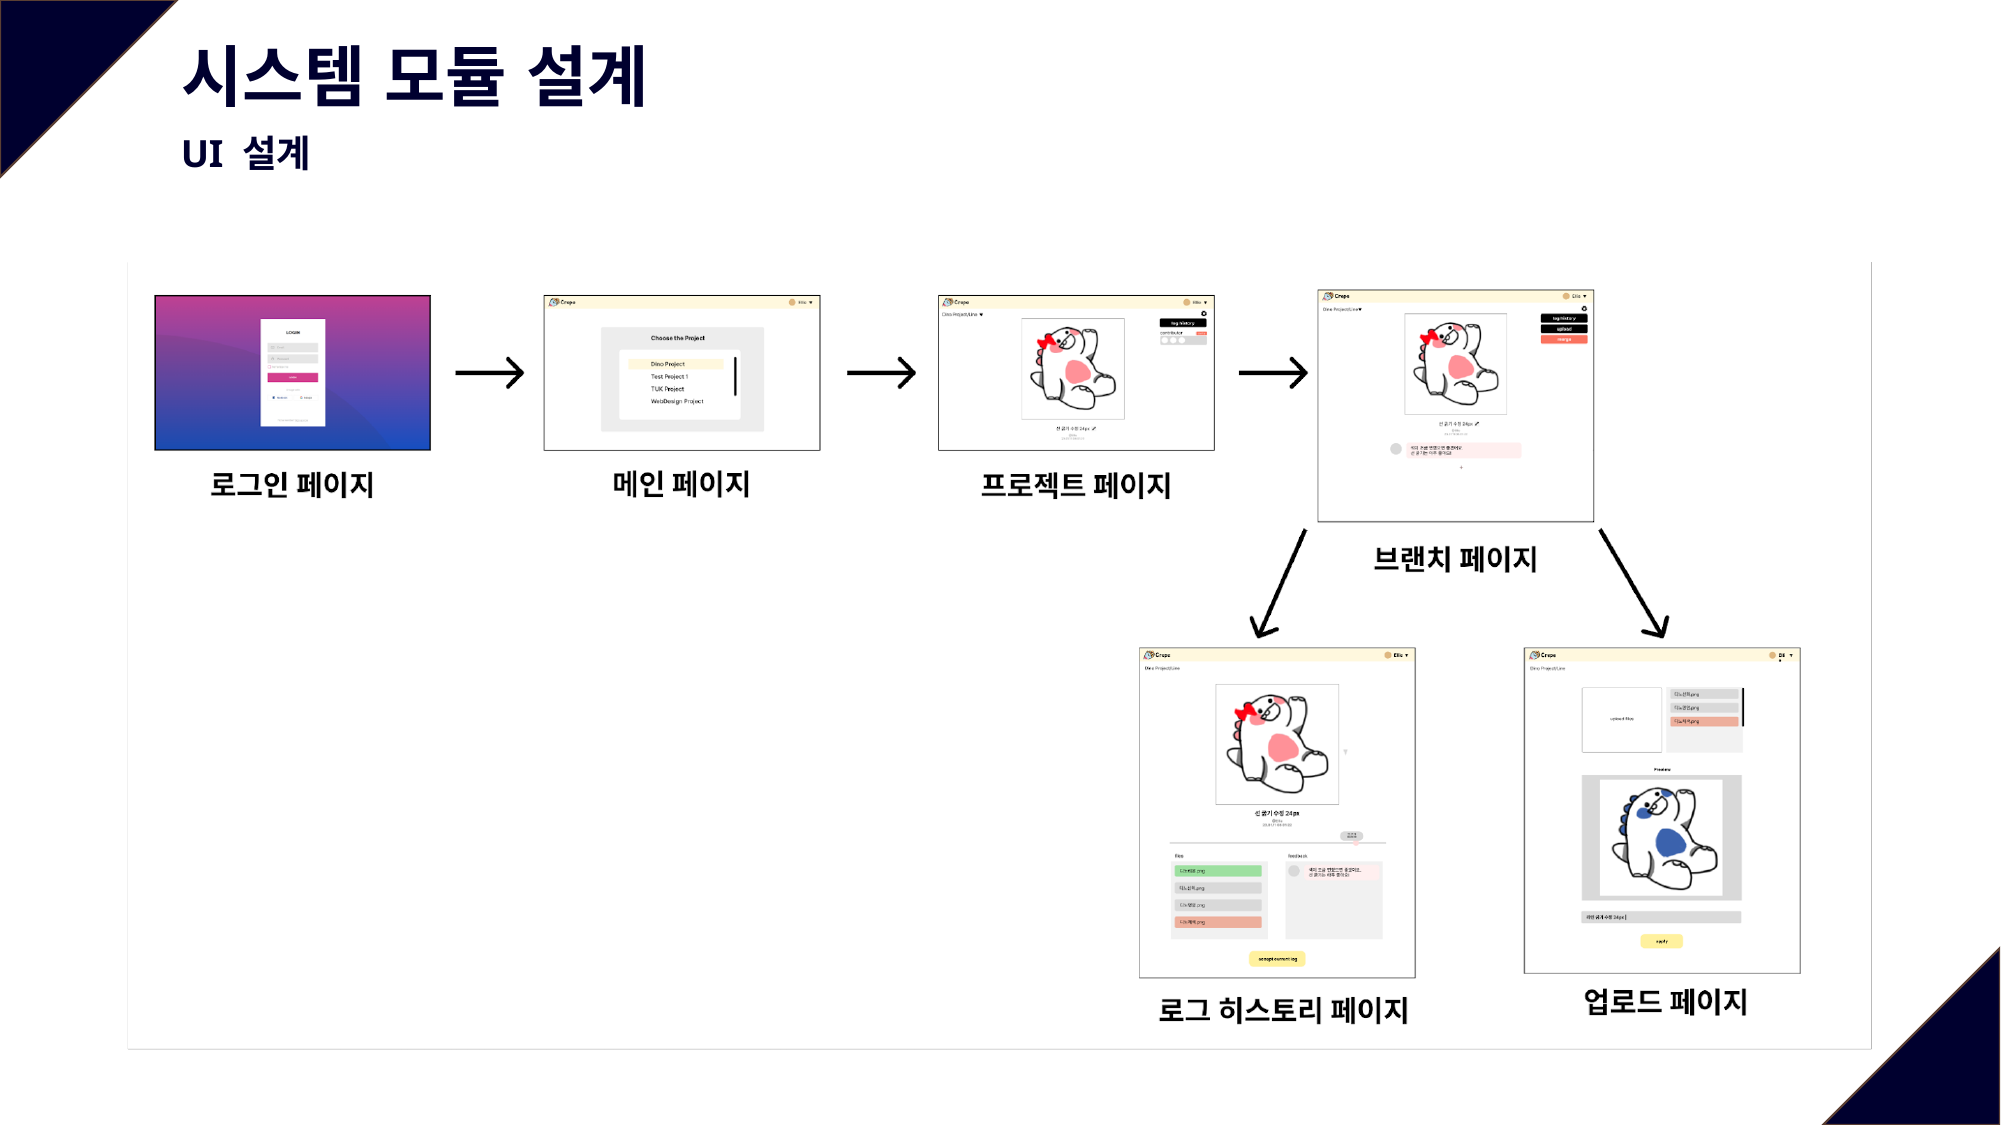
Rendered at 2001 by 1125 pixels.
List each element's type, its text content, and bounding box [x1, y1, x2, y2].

text_box UI 설계 [165, 122, 756, 183]
text_box 시스템 모듈 설계 [166, 26, 716, 122]
picture [127, 261, 1872, 1050]
